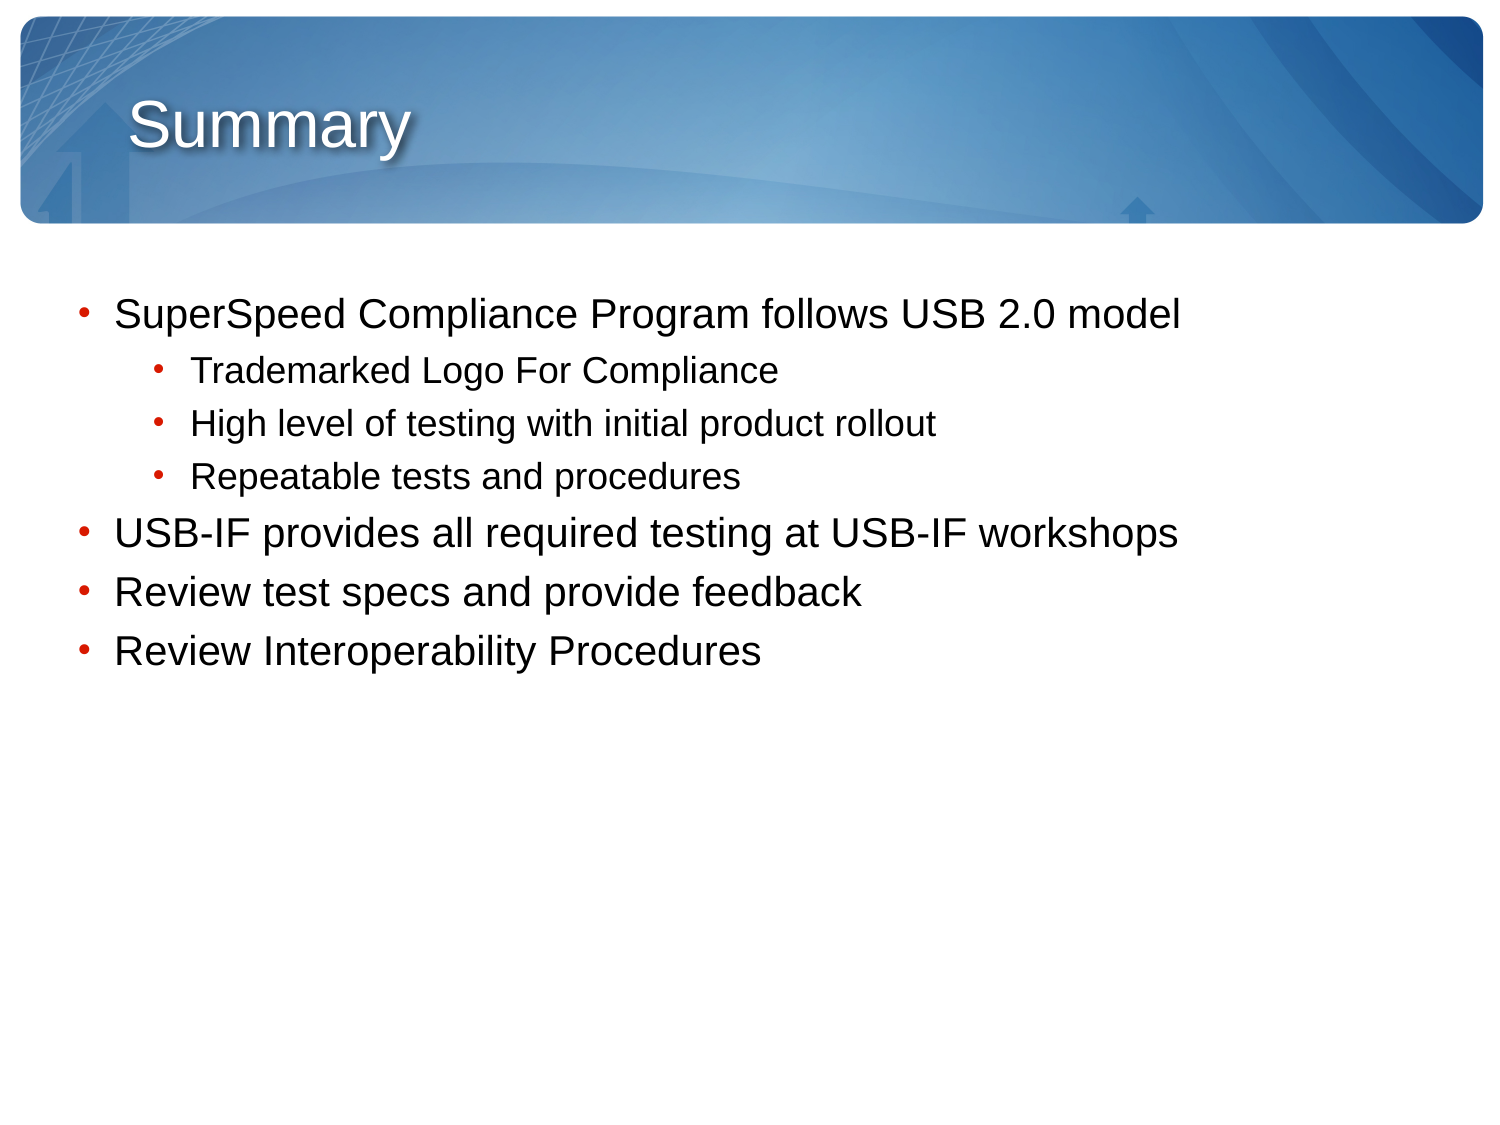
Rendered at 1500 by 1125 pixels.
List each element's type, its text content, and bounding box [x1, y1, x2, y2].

title Summary [112, 17, 1138, 223]
text_box SuperSpeed Compliance Program follows USB 2.0 model Trademarked Logo For Compliance High level of testing with initial product rollout Repeatable tests and procedures USB-IF provides all required testing at USB-IF workshops Review test specs and provide feedback Review Interoperability Procedures [62, 287, 1488, 1100]
picture [0, 0, 1500, 242]
